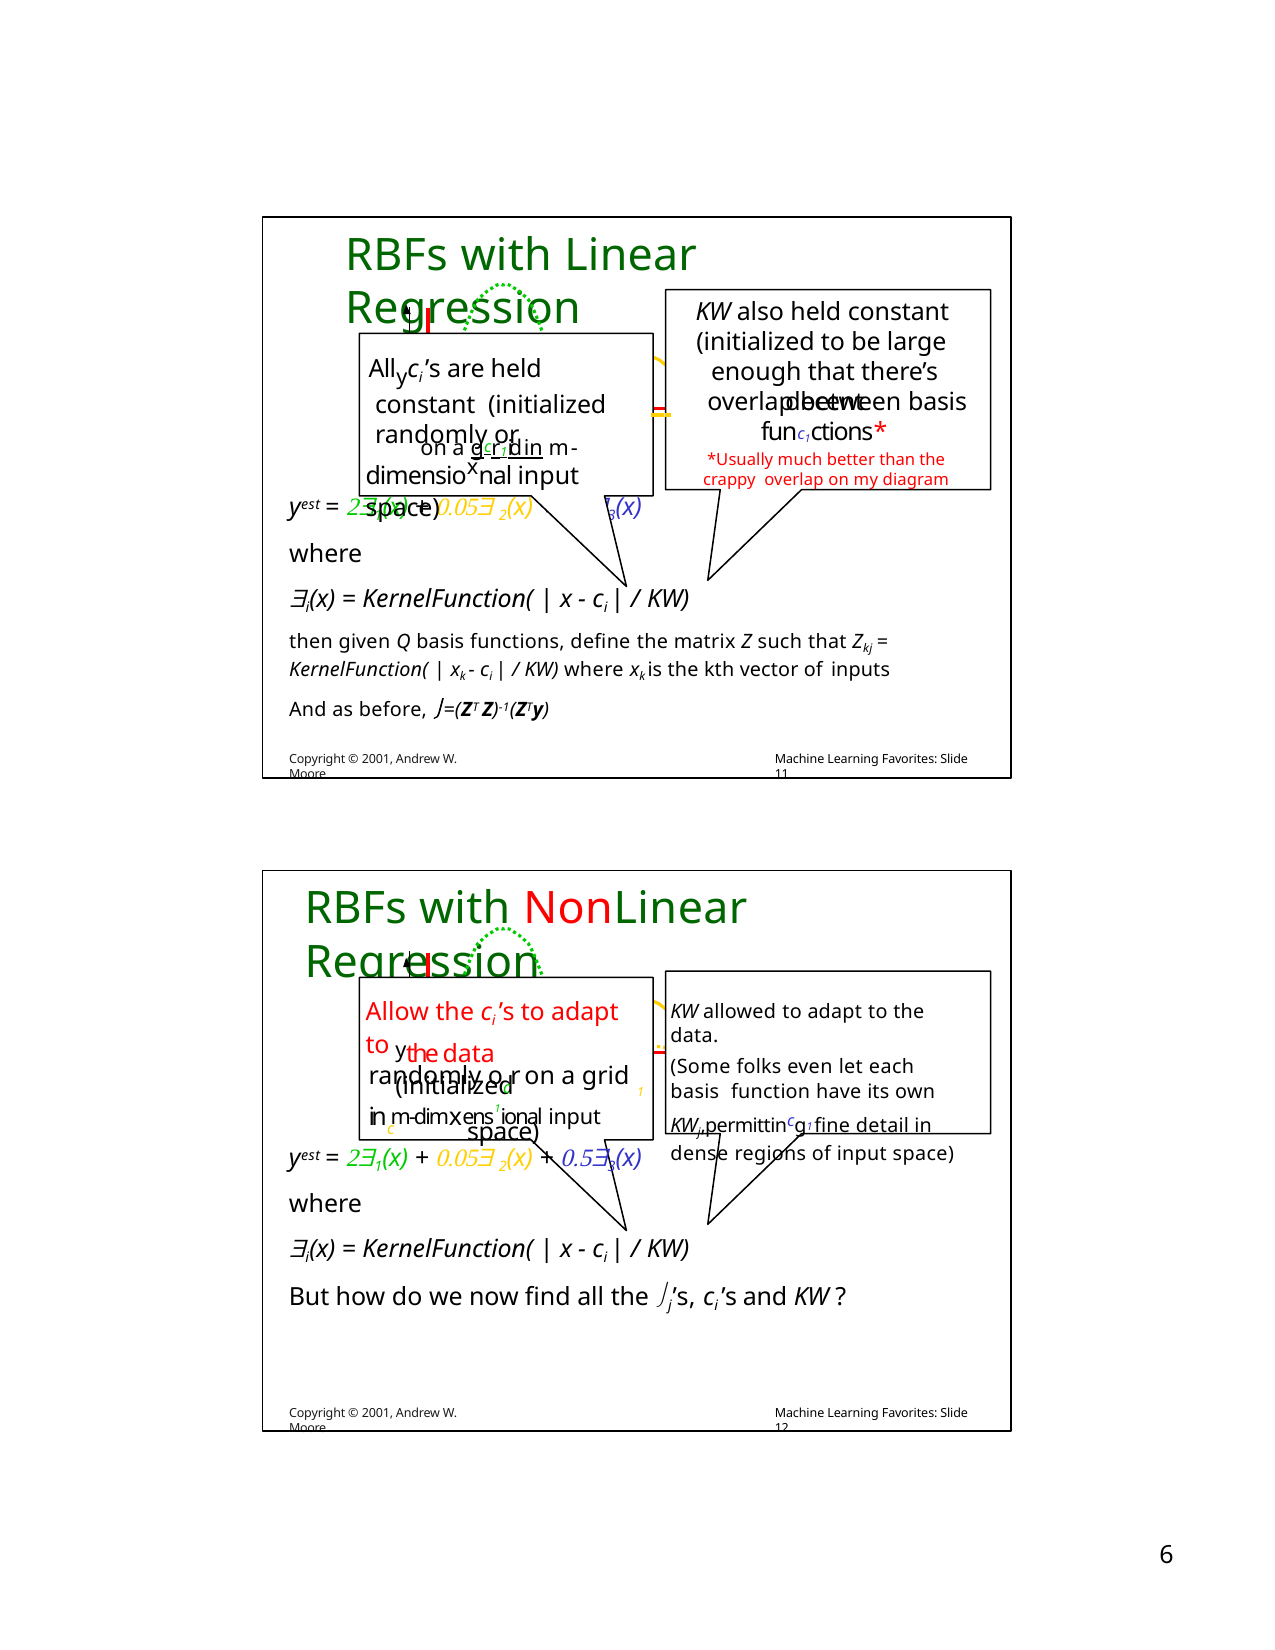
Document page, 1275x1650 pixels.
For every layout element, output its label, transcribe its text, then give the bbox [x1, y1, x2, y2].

text_box [262, 217, 1011, 779]
slide_number 10 [1155, 1536, 1192, 1650]
text_box [262, 870, 1011, 1432]
